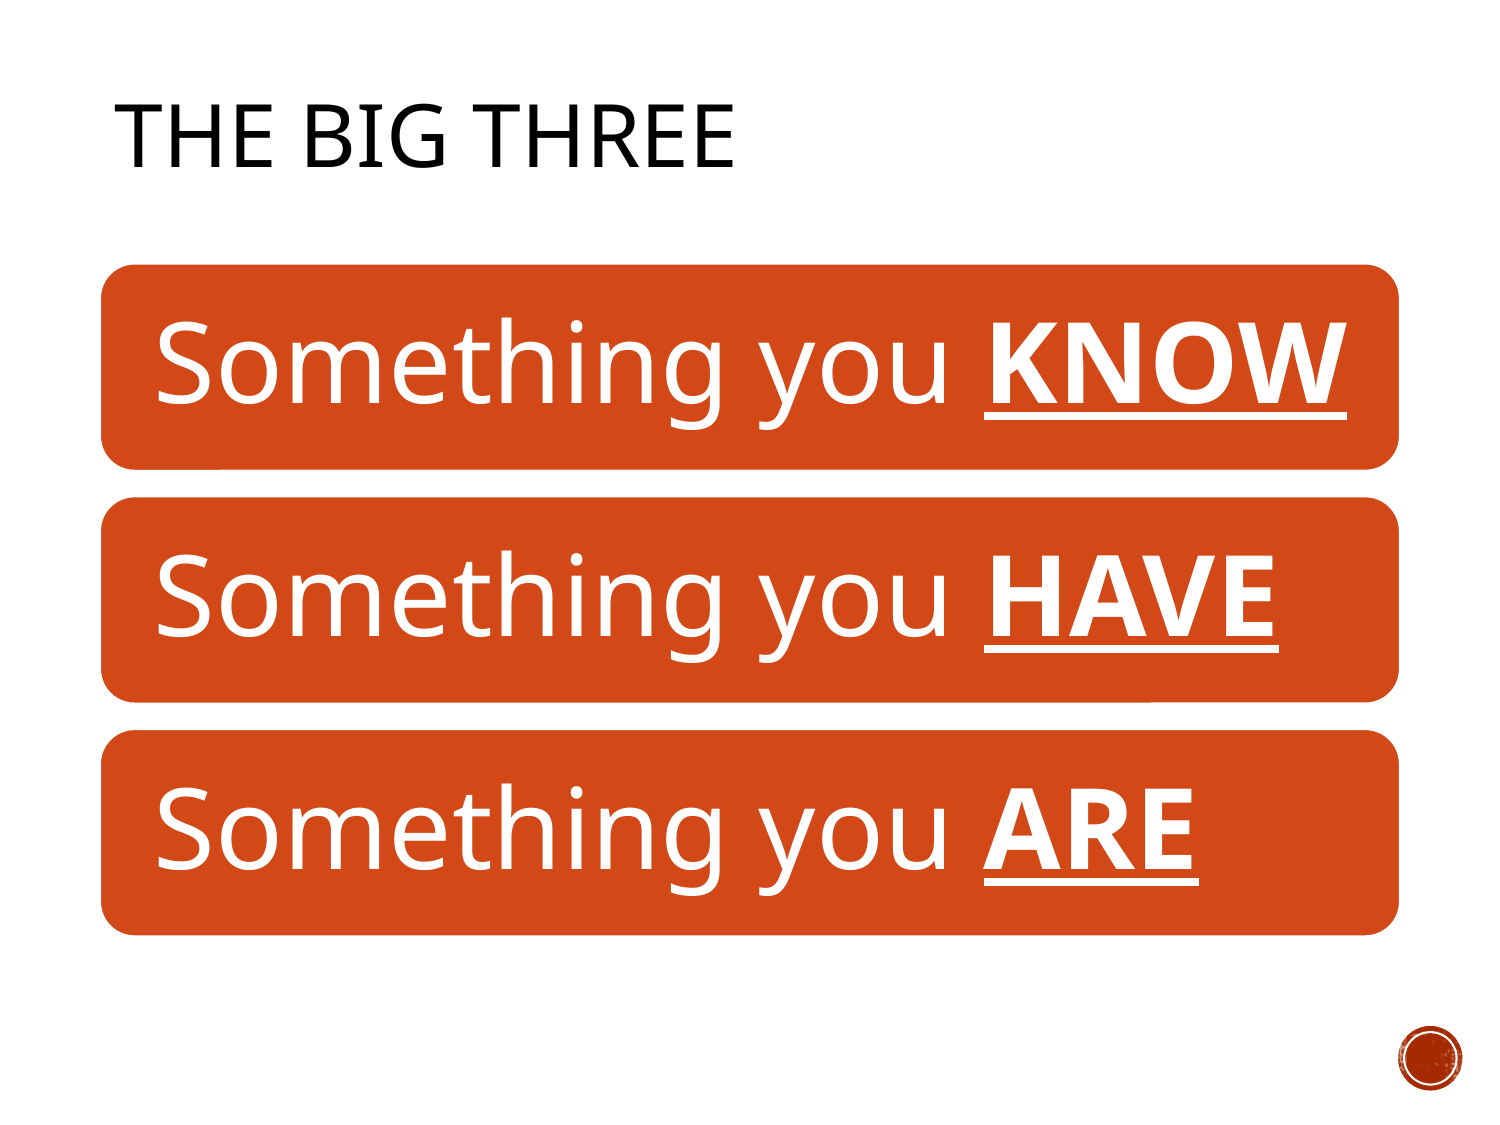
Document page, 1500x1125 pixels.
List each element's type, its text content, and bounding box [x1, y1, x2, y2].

title The Big Three [99, 45, 1400, 233]
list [103, 265, 1398, 935]
